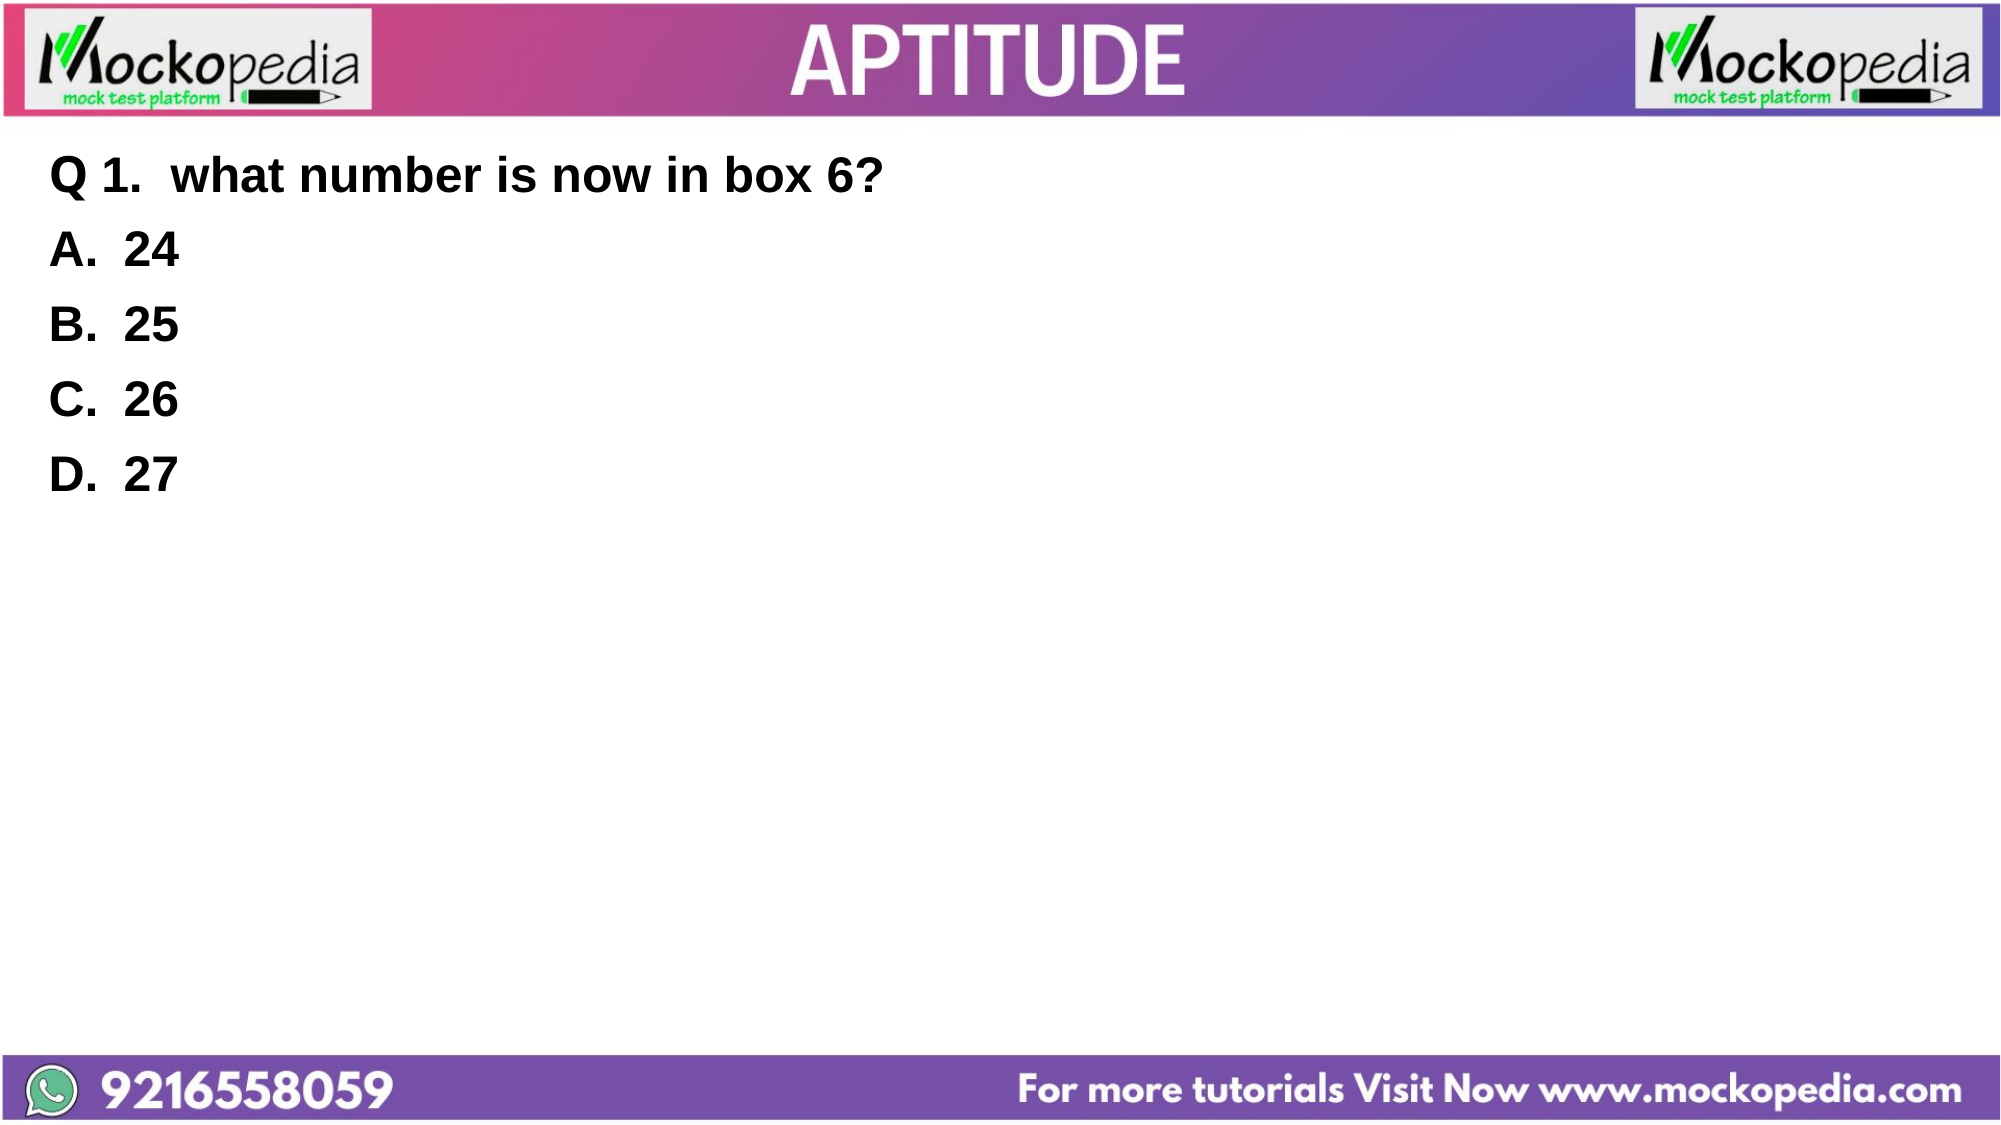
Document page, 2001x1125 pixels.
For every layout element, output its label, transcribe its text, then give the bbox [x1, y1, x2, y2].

list Q 1. what number is now in box 6? 24 25 26 27 [33, 141, 1959, 1053]
picture [0, 0, 2001, 1125]
